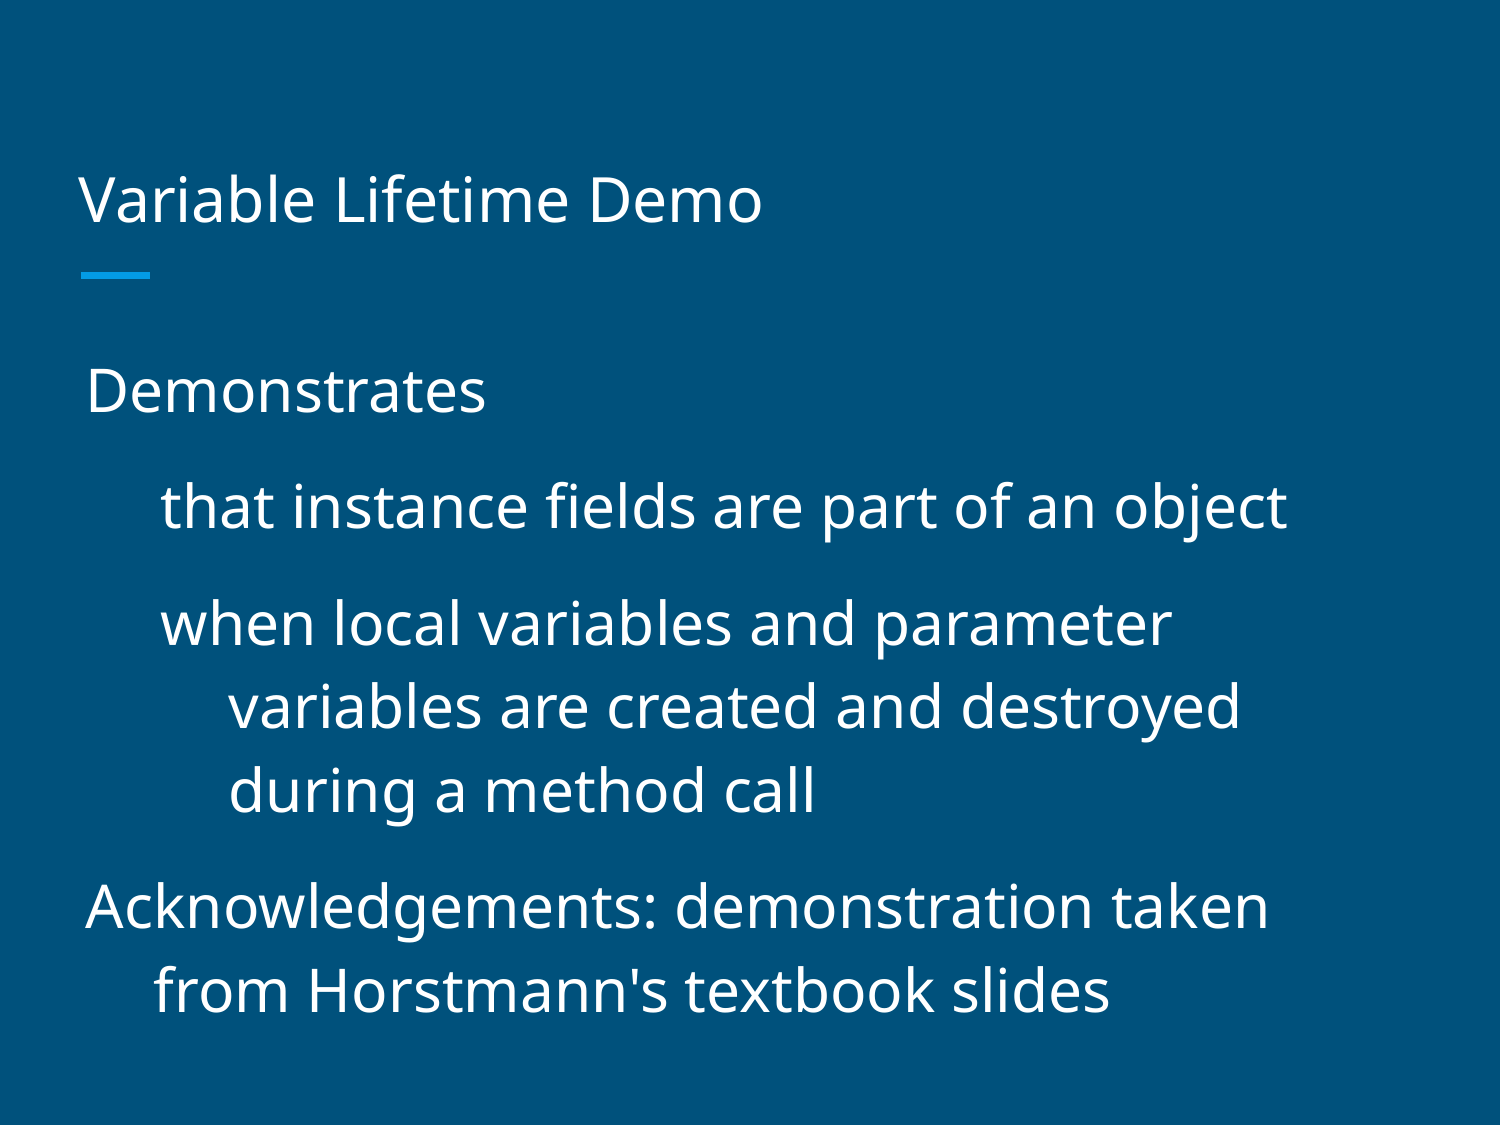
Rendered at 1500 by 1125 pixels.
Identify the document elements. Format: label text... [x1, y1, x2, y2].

picture [1052, 1000, 1077, 1012]
picture [644, 1000, 666, 1012]
picture [799, 1000, 826, 1012]
picture [312, 1000, 317, 1011]
picture [597, 1000, 601, 1011]
picture [510, 1000, 514, 1011]
picture [489, 1000, 493, 1011]
picture [523, 1000, 548, 1012]
picture [870, 1000, 898, 1012]
picture [1001, 1000, 1005, 1011]
picture [448, 1000, 462, 1012]
picture [1086, 1000, 1108, 1012]
picture [180, 1000, 184, 1011]
picture [560, 1000, 564, 1011]
picture [921, 1000, 933, 1011]
picture [582, 1000, 586, 1011]
picture [690, 1000, 704, 1012]
picture [909, 1000, 913, 1011]
picture [710, 1000, 735, 1012]
picture [955, 1000, 977, 1012]
picture [742, 1000, 753, 1011]
picture [202, 1000, 230, 1012]
picture [355, 1000, 383, 1012]
picture [619, 1000, 623, 1011]
picture [260, 1000, 264, 1011]
picture [469, 1000, 473, 1011]
title Variable Lifetime Demo [63, 100, 1437, 251]
picture [986, 1000, 990, 1011]
picture [777, 1000, 791, 1012]
picture [281, 1000, 285, 1011]
picture [1015, 1000, 1043, 1012]
picture [394, 1000, 398, 1011]
picture [417, 1000, 439, 1012]
picture [340, 1000, 344, 1011]
picture [240, 1000, 244, 1011]
picture [834, 1000, 862, 1012]
list Demonstrates that instance fields are part of an object when local variables and parameter variables are created and destroyed during a method call Acknowledgements: demonstration taken from Horstmann's textbook slides [63, 325, 1437, 1000]
picture [757, 1000, 768, 1011]
picture [160, 1000, 164, 1011]
